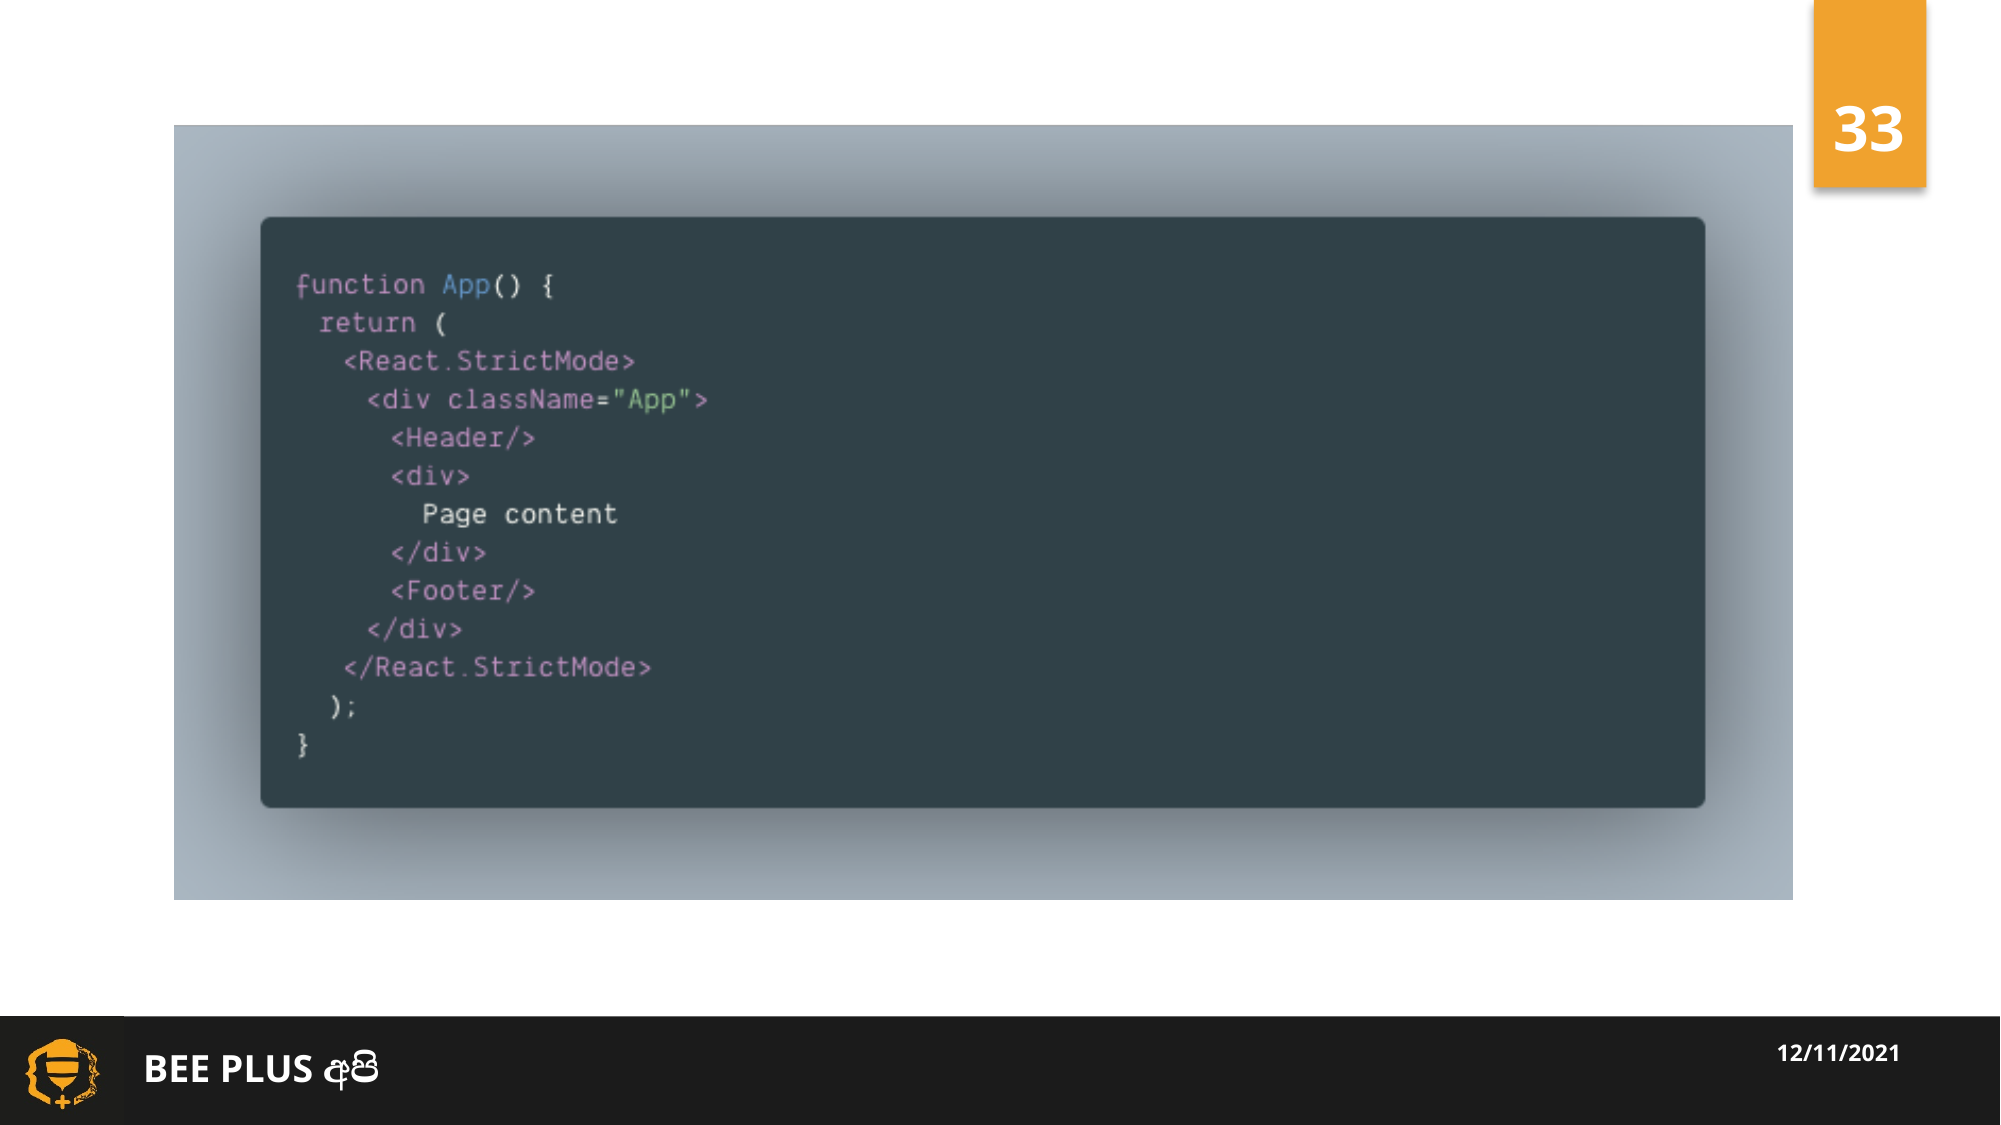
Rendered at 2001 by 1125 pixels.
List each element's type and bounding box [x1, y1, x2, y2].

picture [174, 124, 1794, 901]
picture [0, 1016, 124, 1125]
